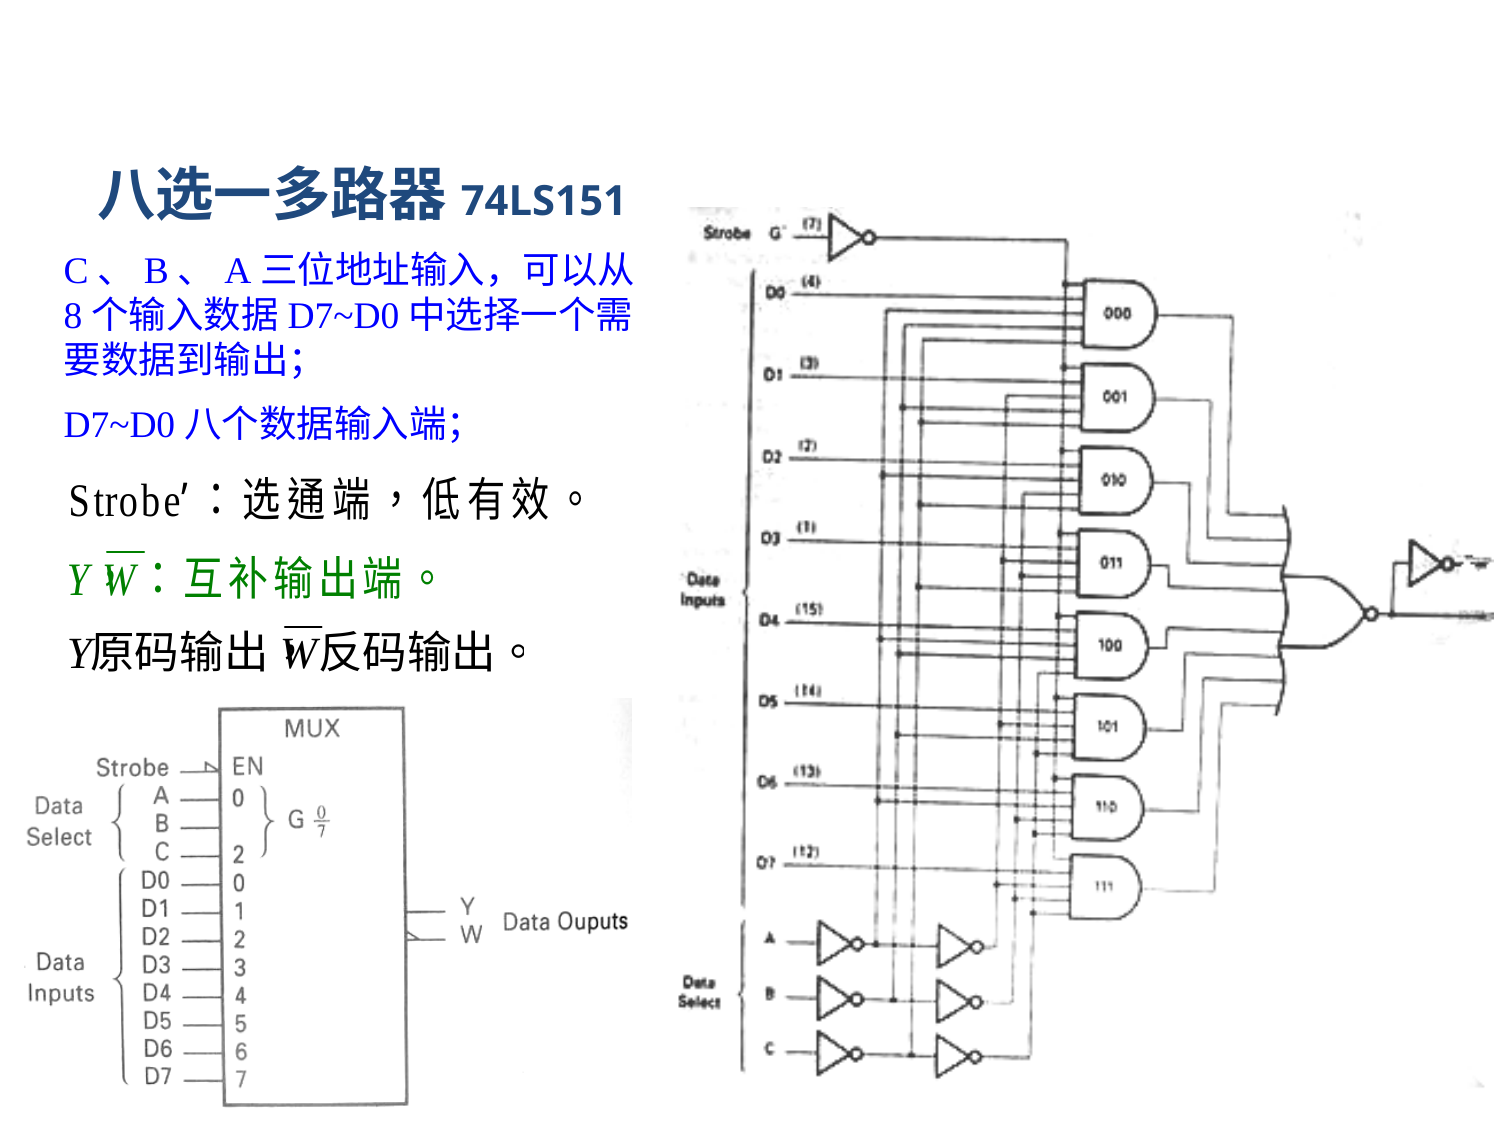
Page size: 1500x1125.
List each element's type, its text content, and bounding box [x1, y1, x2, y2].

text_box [62, 616, 524, 684]
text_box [63, 469, 581, 530]
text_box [62, 541, 431, 609]
text_box 八选一多路器74LS151 C、B、A三位地址输入，可以从8个输入数据D7~D0中选择一个需要数据到输出； D7~D0八个数据输入端； [48, 149, 677, 453]
picture [668, 207, 1494, 1096]
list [4, 698, 632, 1110]
